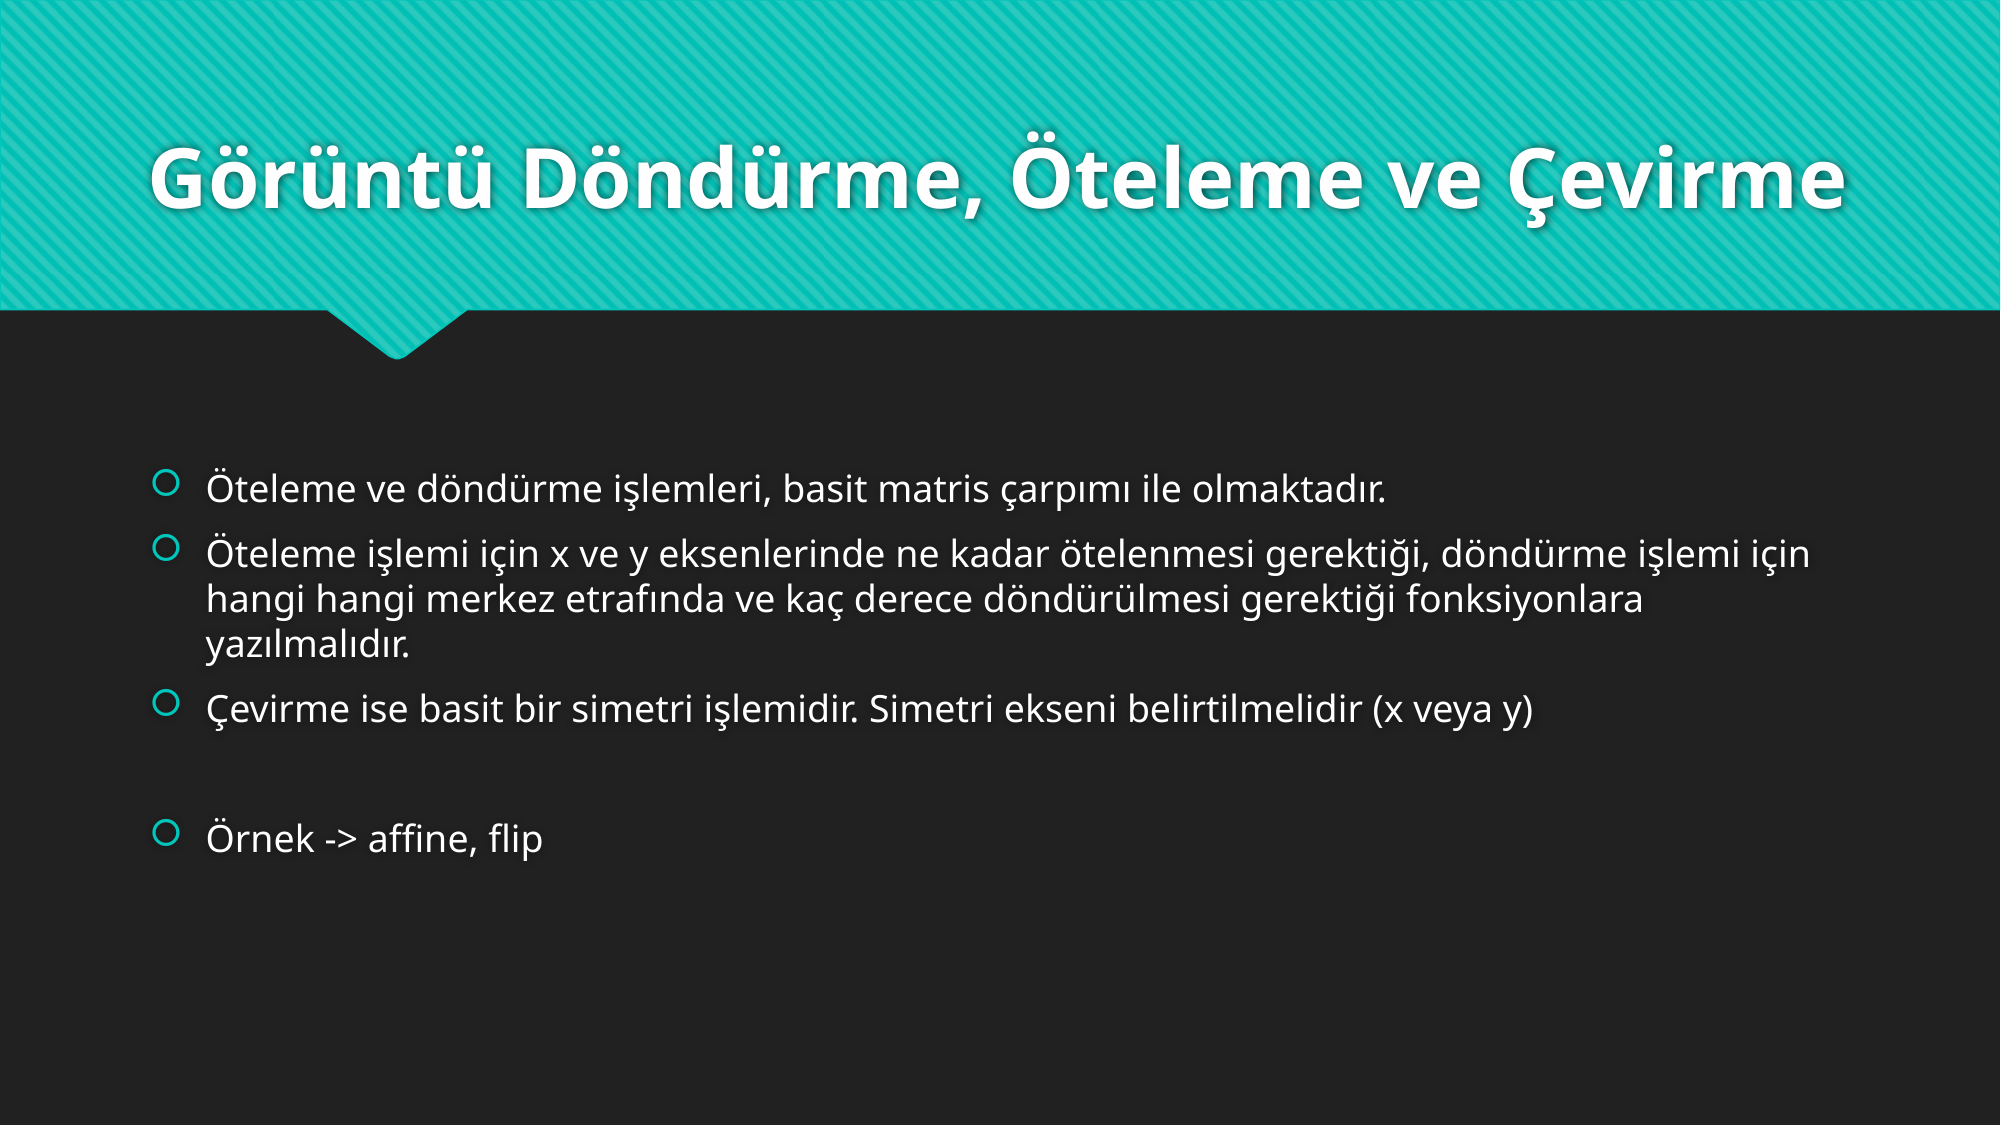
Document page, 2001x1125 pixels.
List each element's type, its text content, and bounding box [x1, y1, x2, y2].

list Öteleme ve döndürme işlemleri, basit matris çarpımı ile olmaktadır. Öteleme işlemi için x ve y eksenlerinde ne kadar ötelenmesi gerektiği, döndürme işlemi için hangi hangi merkez etrafında ve kaç derece döndürülmesi gerektiği fonksiyonlara yazılmalıdır. Çevirme ise basit bir simetri işlemidir. Simetri ekseni belirtilmelidir (x veya y) Örnek -> affine, flip [134, 364, 1866, 962]
title Görüntü Döndürme, Öteleme ve Çevirme [132, 73, 1868, 233]
